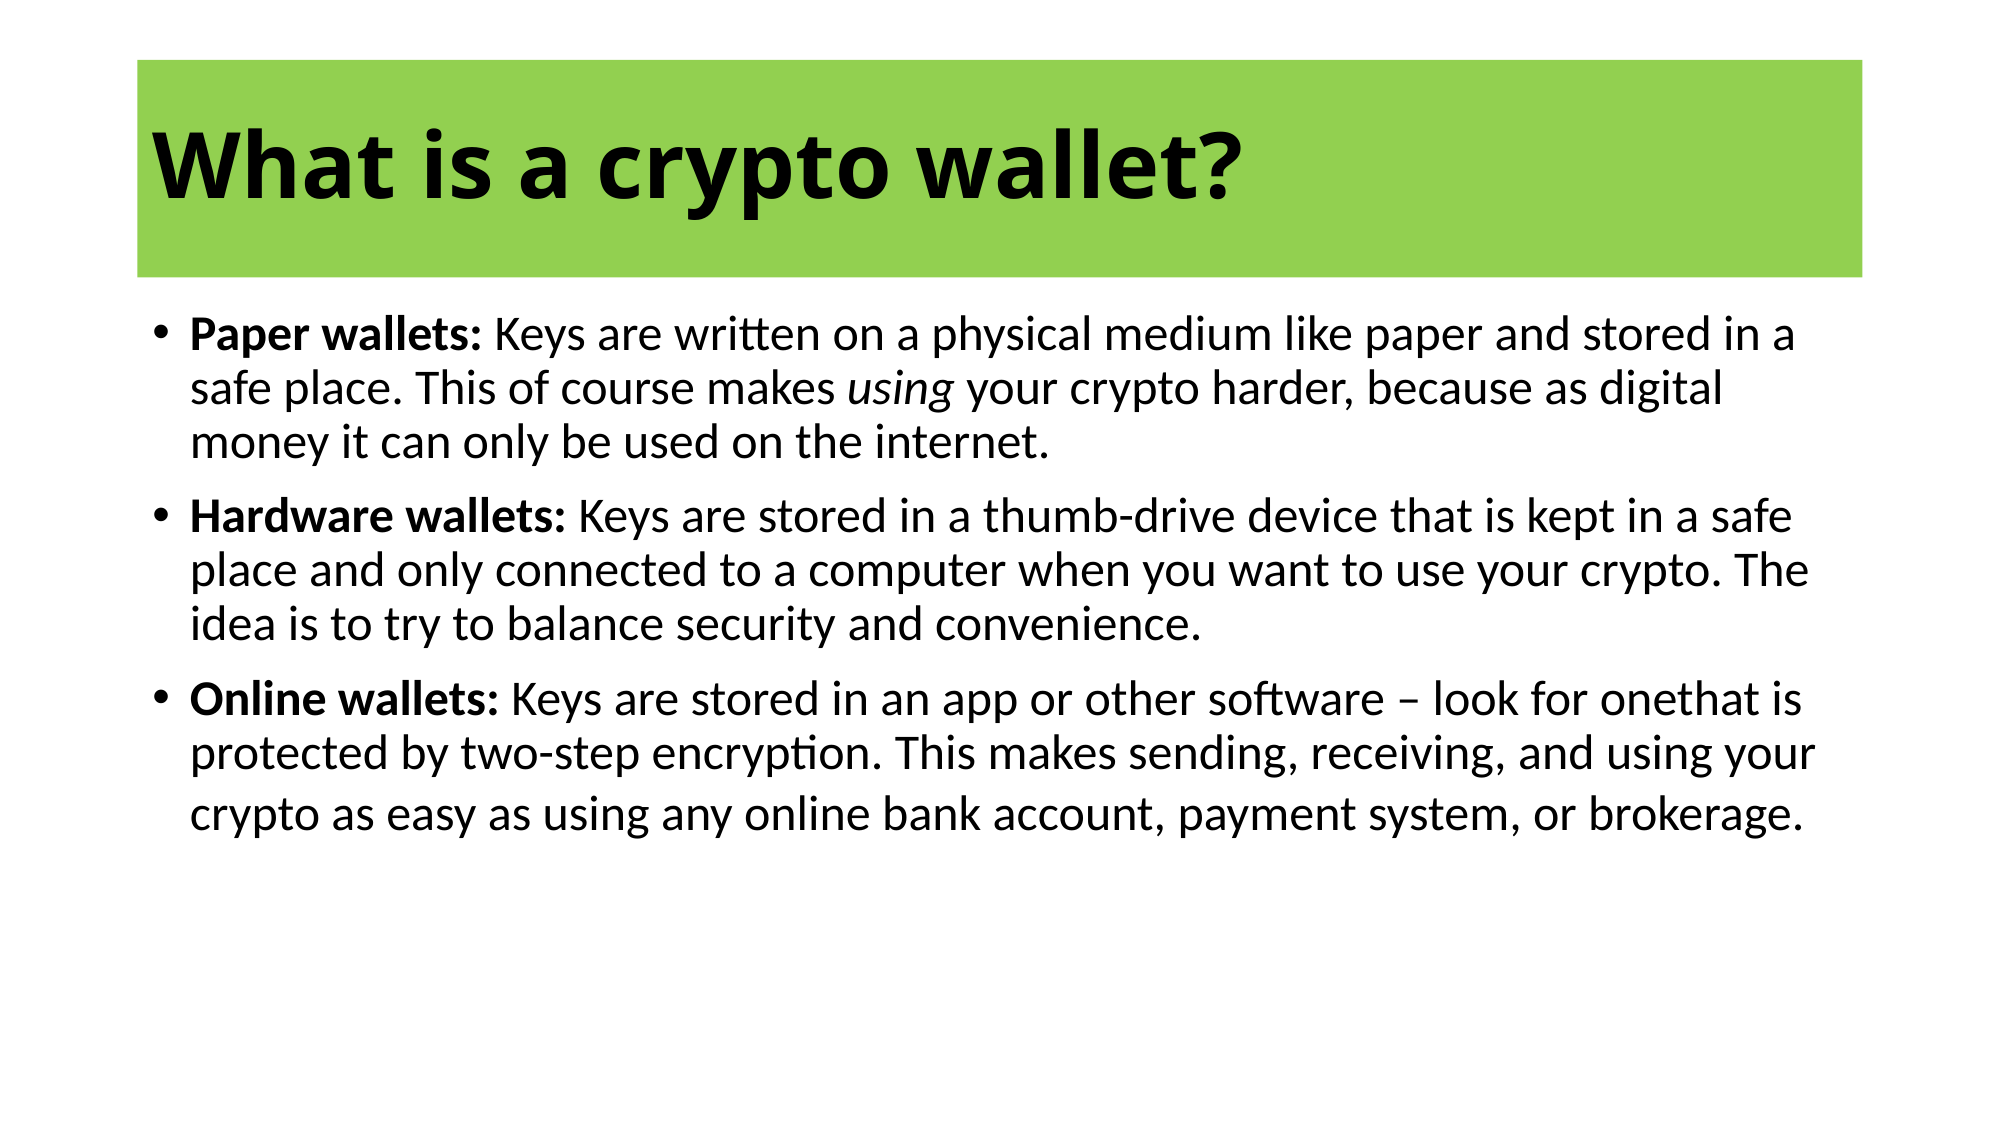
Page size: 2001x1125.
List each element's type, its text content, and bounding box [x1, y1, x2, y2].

list Paper wallets: Keys are written on a physical medium like paper and stored in a safe place. This of course makes using your crypto harder, because as digital money it can only be used on the internet. Hardware wallets: Keys are stored in a thumb-drive device that is kept in a safe place and only connected to a computer when you want to use your crypto. The idea is to try to balance security and convenience. Online wallets: Keys are stored in an app or other software – look for onethat is protected by two-step encryption. This makes sending, receiving, and using your crypto as easy as using any online bank account, payment system, or brokerage. [137, 299, 1863, 1014]
title What is a crypto wallet? [137, 59, 1863, 278]
